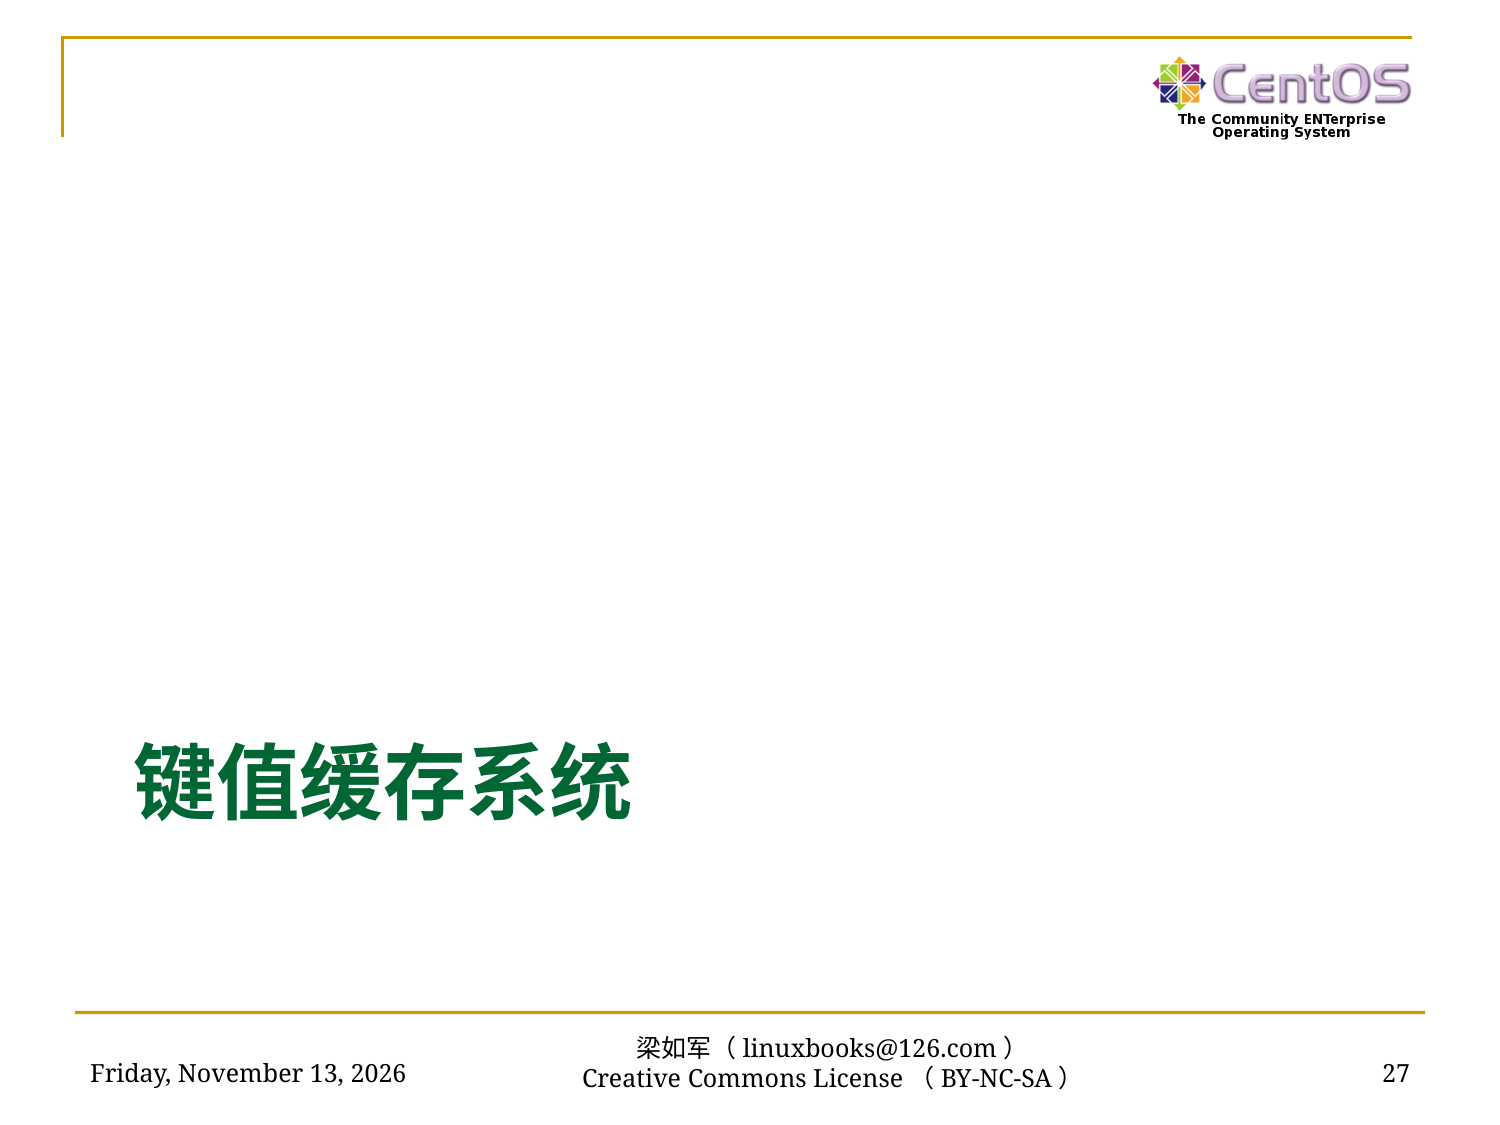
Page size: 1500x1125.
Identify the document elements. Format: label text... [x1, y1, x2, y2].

footer 梁如军（linuxbooks@126.com） Creative Commons License（BY-NC-SA） [395, 1024, 1270, 1101]
title 键值缓存系统 [118, 722, 1394, 947]
picture [1151, 54, 1412, 140]
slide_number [74, 1023, 426, 1100]
slide_number 27 [1074, 1023, 1426, 1100]
